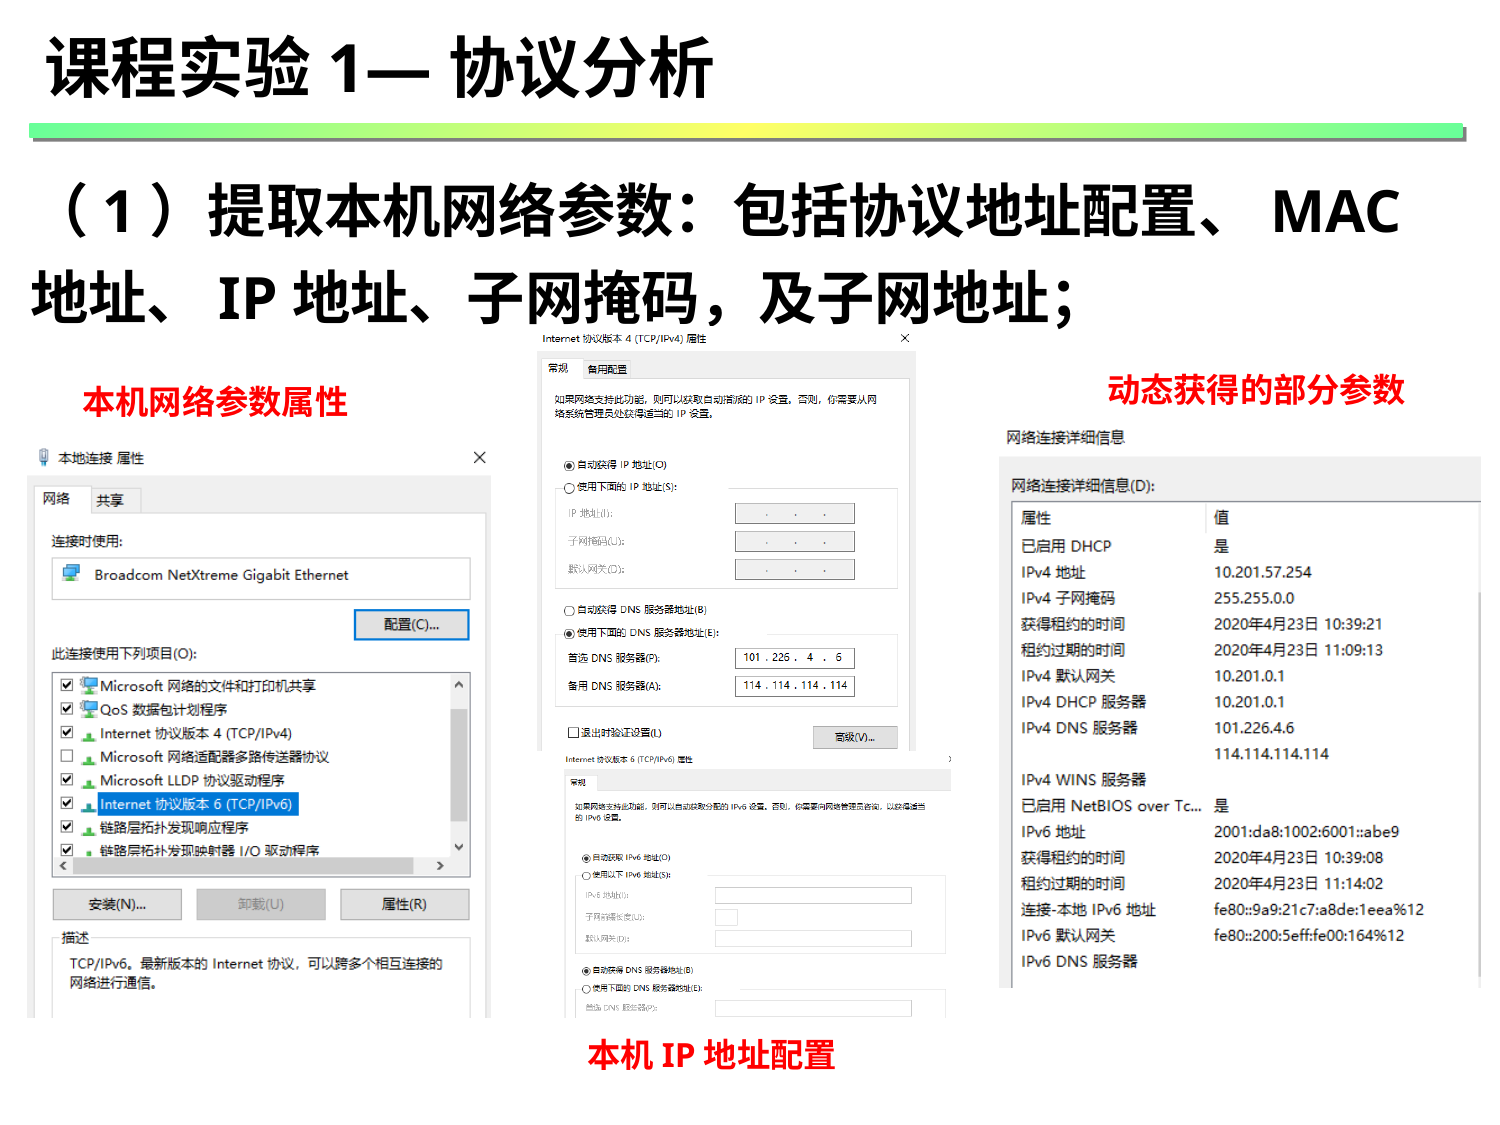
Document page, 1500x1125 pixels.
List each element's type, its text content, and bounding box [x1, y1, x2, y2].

text_box [29, 123, 1463, 138]
text_box （1）提取本机网络参数：包括协议地址配置、MAC地址、IP地址、子网掩码，及子网地址； [15, 148, 1489, 339]
text_box 动态获得的部分参数 [1092, 361, 1422, 417]
picture [999, 422, 1481, 988]
picture [26, 444, 492, 1019]
text_box 本机IP地址配置 [572, 1027, 852, 1082]
picture [537, 325, 952, 1018]
text_box 本机网络参数属性 [67, 373, 364, 429]
text_box 课程实验1—协议分析 [29, 18, 1102, 114]
